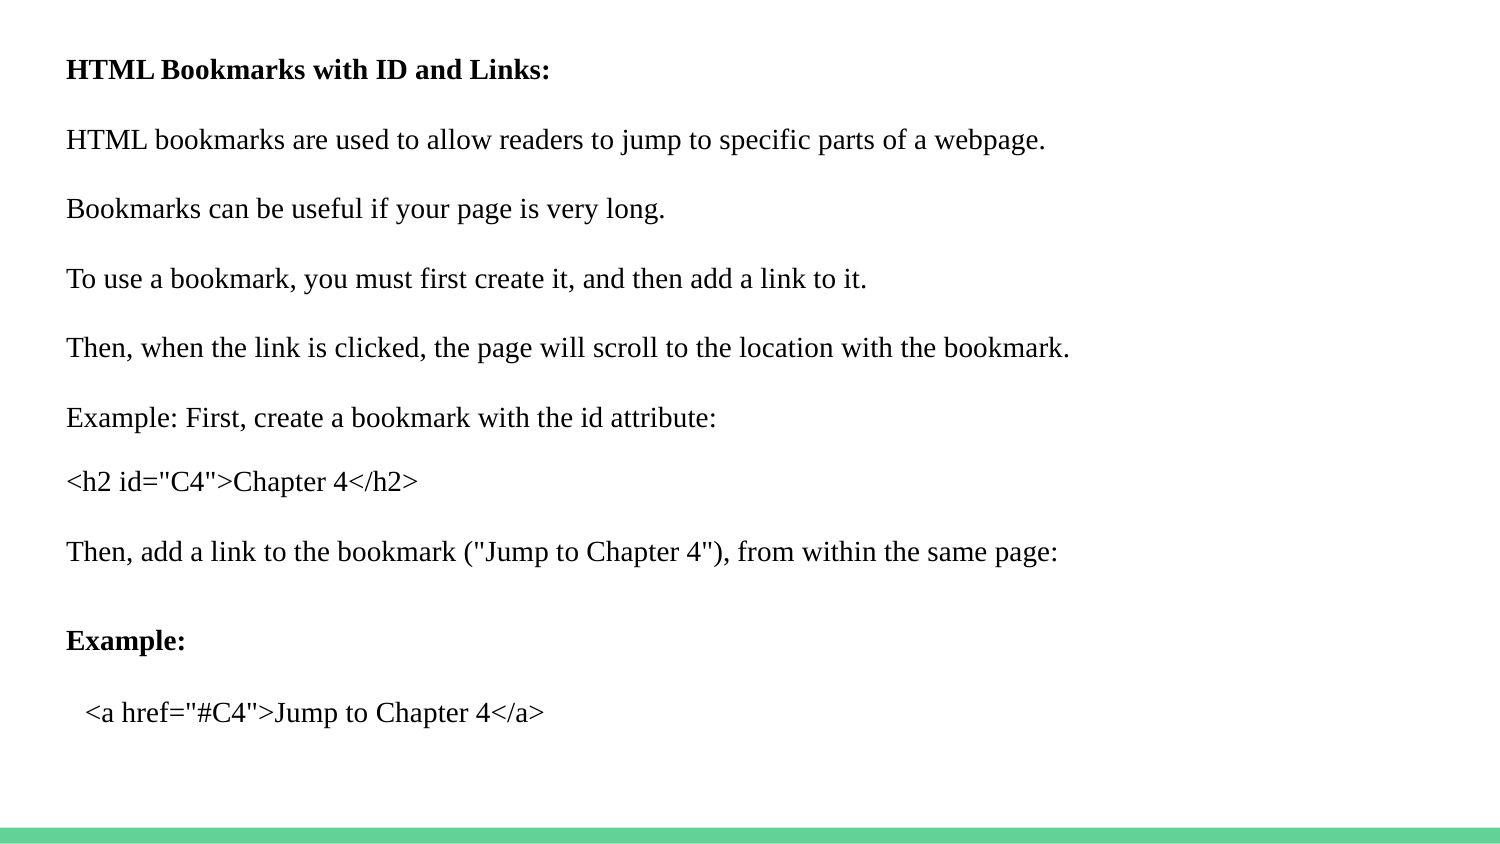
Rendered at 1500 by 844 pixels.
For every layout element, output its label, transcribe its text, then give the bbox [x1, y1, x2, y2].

list HTML Bookmarks with ID and Links: HTML bookmarks are used to allow readers to jump to specific parts of a webpage. Bookmarks can be useful if your page is very long. To use a bookmark, you must first create it, and then add a link to it. Then, when the link is clicked, the page will scroll to the location with the bookmark. Example: First, create a bookmark with the id attribute: <h2 id="C4">Chapter 4</h2> Then, add a link to the bookmark ("Jump to Chapter 4"), from within the same page: Example: <a href="#C4">Jump to Chapter 4</a> [51, 30, 1470, 807]
